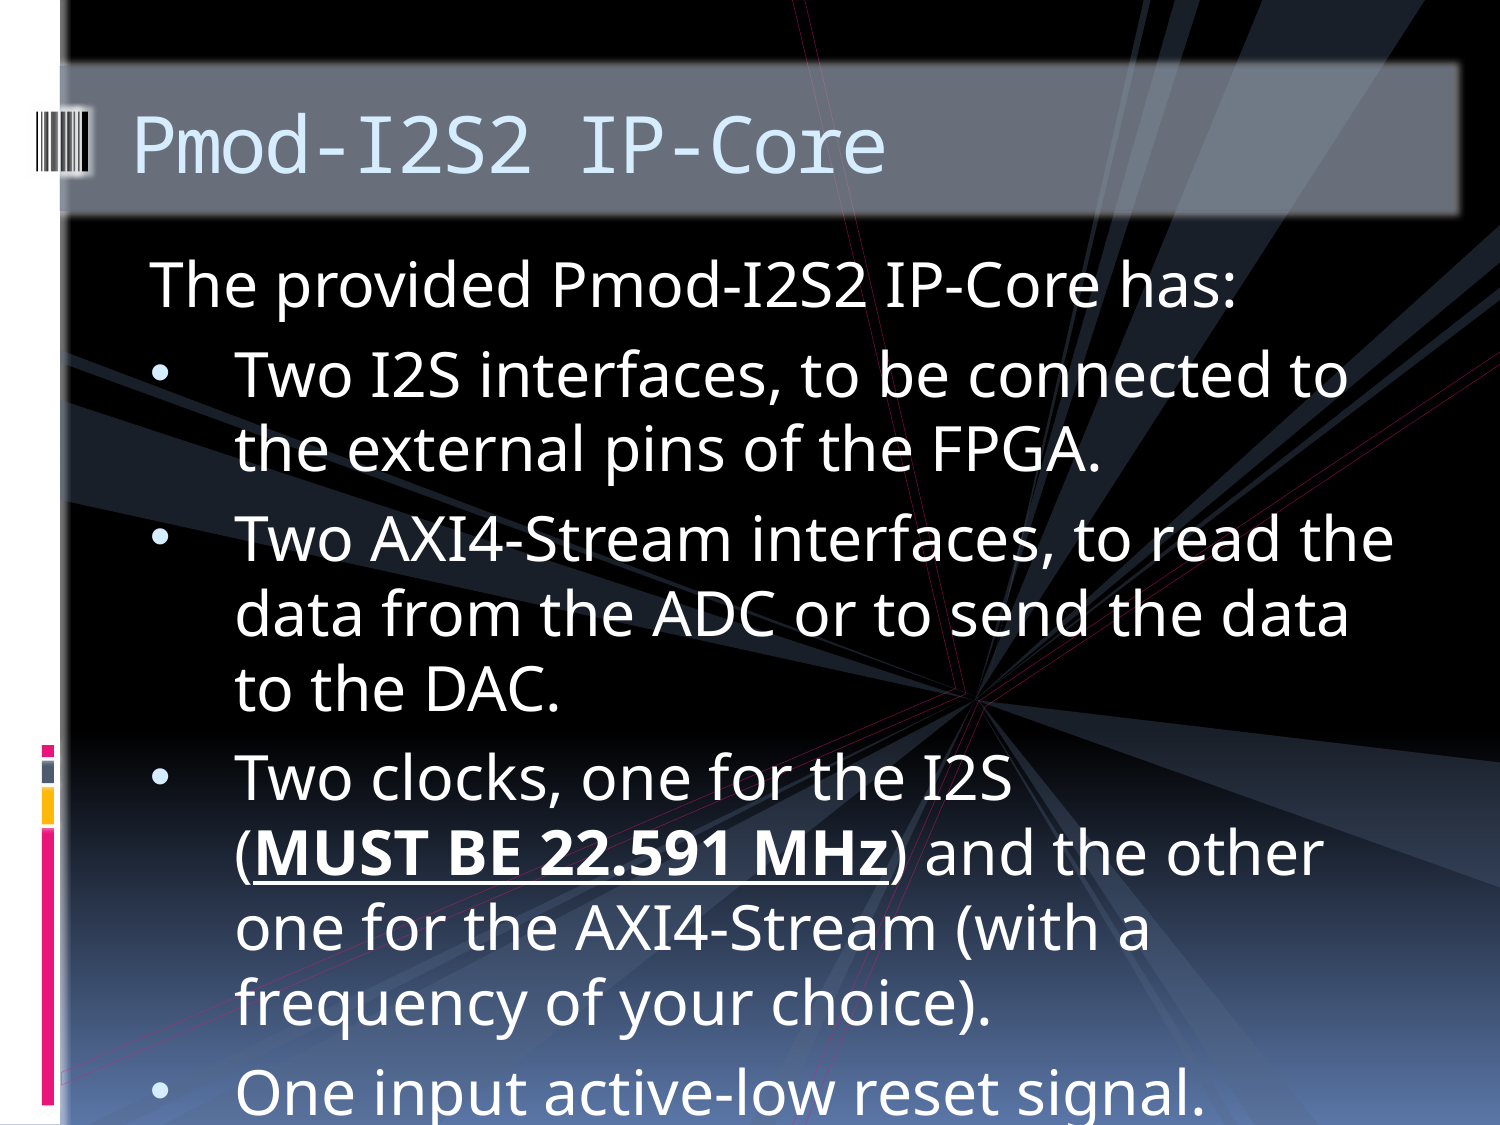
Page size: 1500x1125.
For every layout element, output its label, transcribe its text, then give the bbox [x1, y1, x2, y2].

title Pmod-I2S2 IP-Core [115, 83, 1454, 212]
list The provided Pmod-I2S2 IP-Core has: Two I2S interfaces, to be connected to the external pins of the FPGA. Two AXI4-Stream interfaces, to read the data from the ADC or to send the data to the DAC. Two clocks, one for the I2S (MUST BE 22.591 MHz) and the other one for the AXI4-Stream (with a frequency of your choice). One input active-low reset signal. [125, 237, 1438, 1088]
